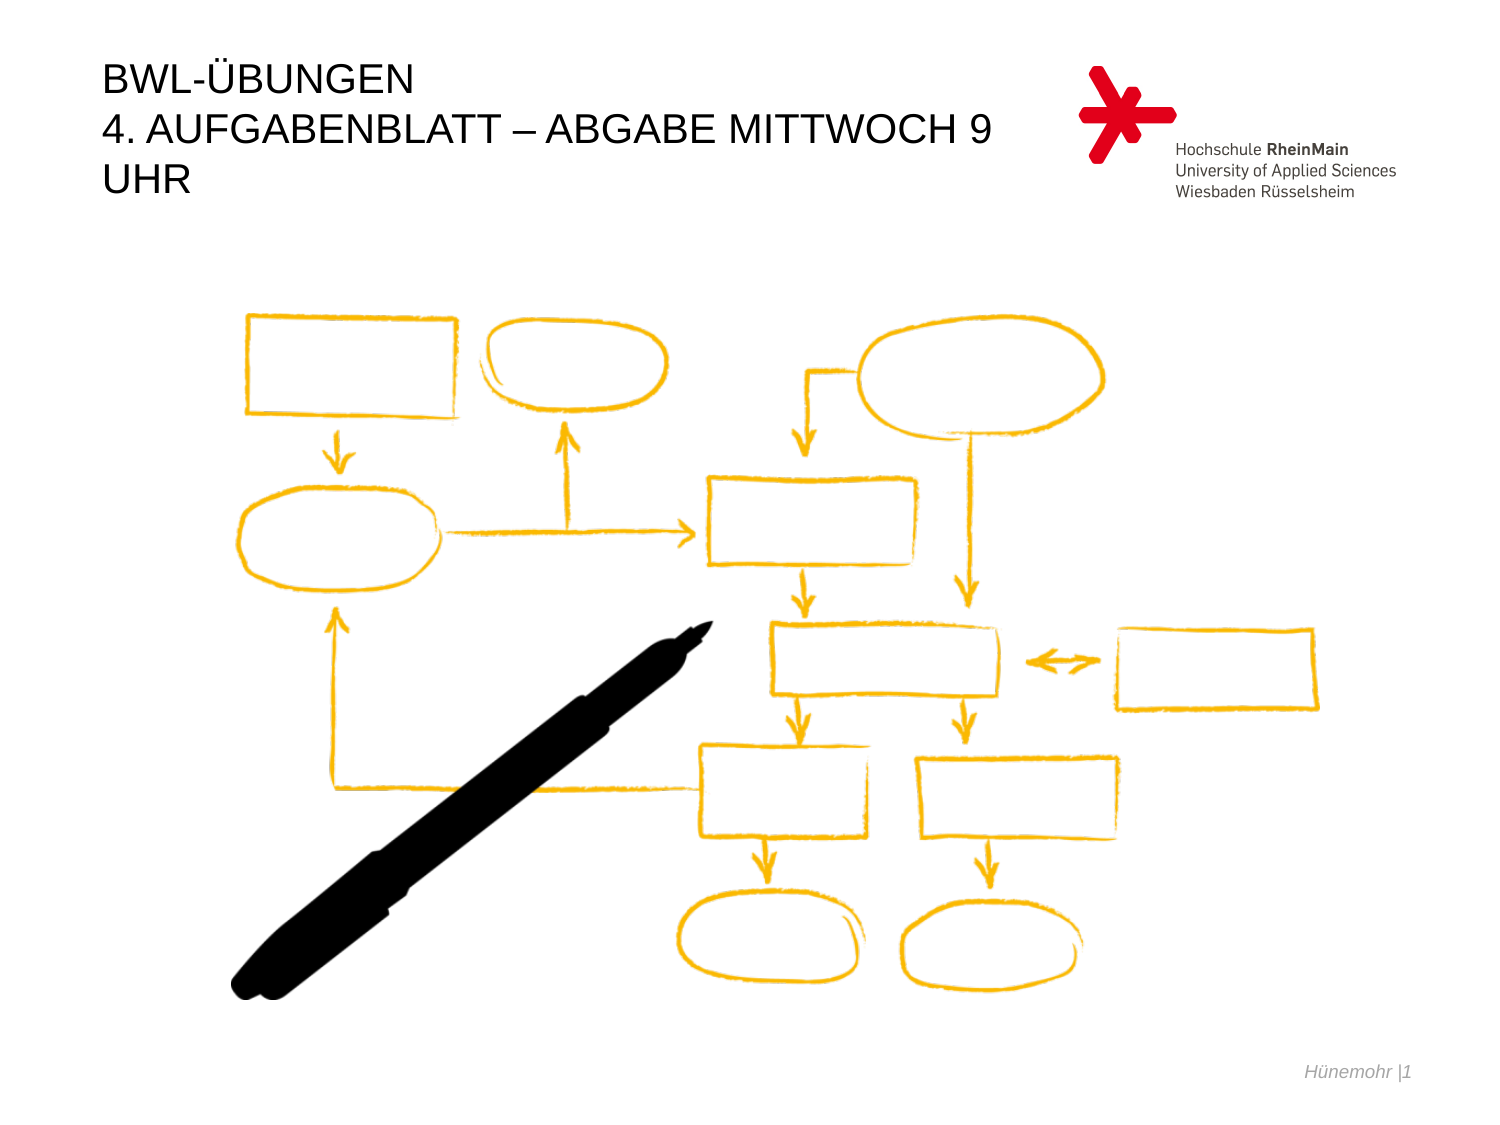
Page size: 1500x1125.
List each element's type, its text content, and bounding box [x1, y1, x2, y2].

picture [231, 312, 1320, 1001]
picture [1030, 17, 1444, 246]
title BWL-Übungen 4. Aufgabenblatt – Abgabe Mittwoch 9 Uhr [101, 59, 1014, 203]
